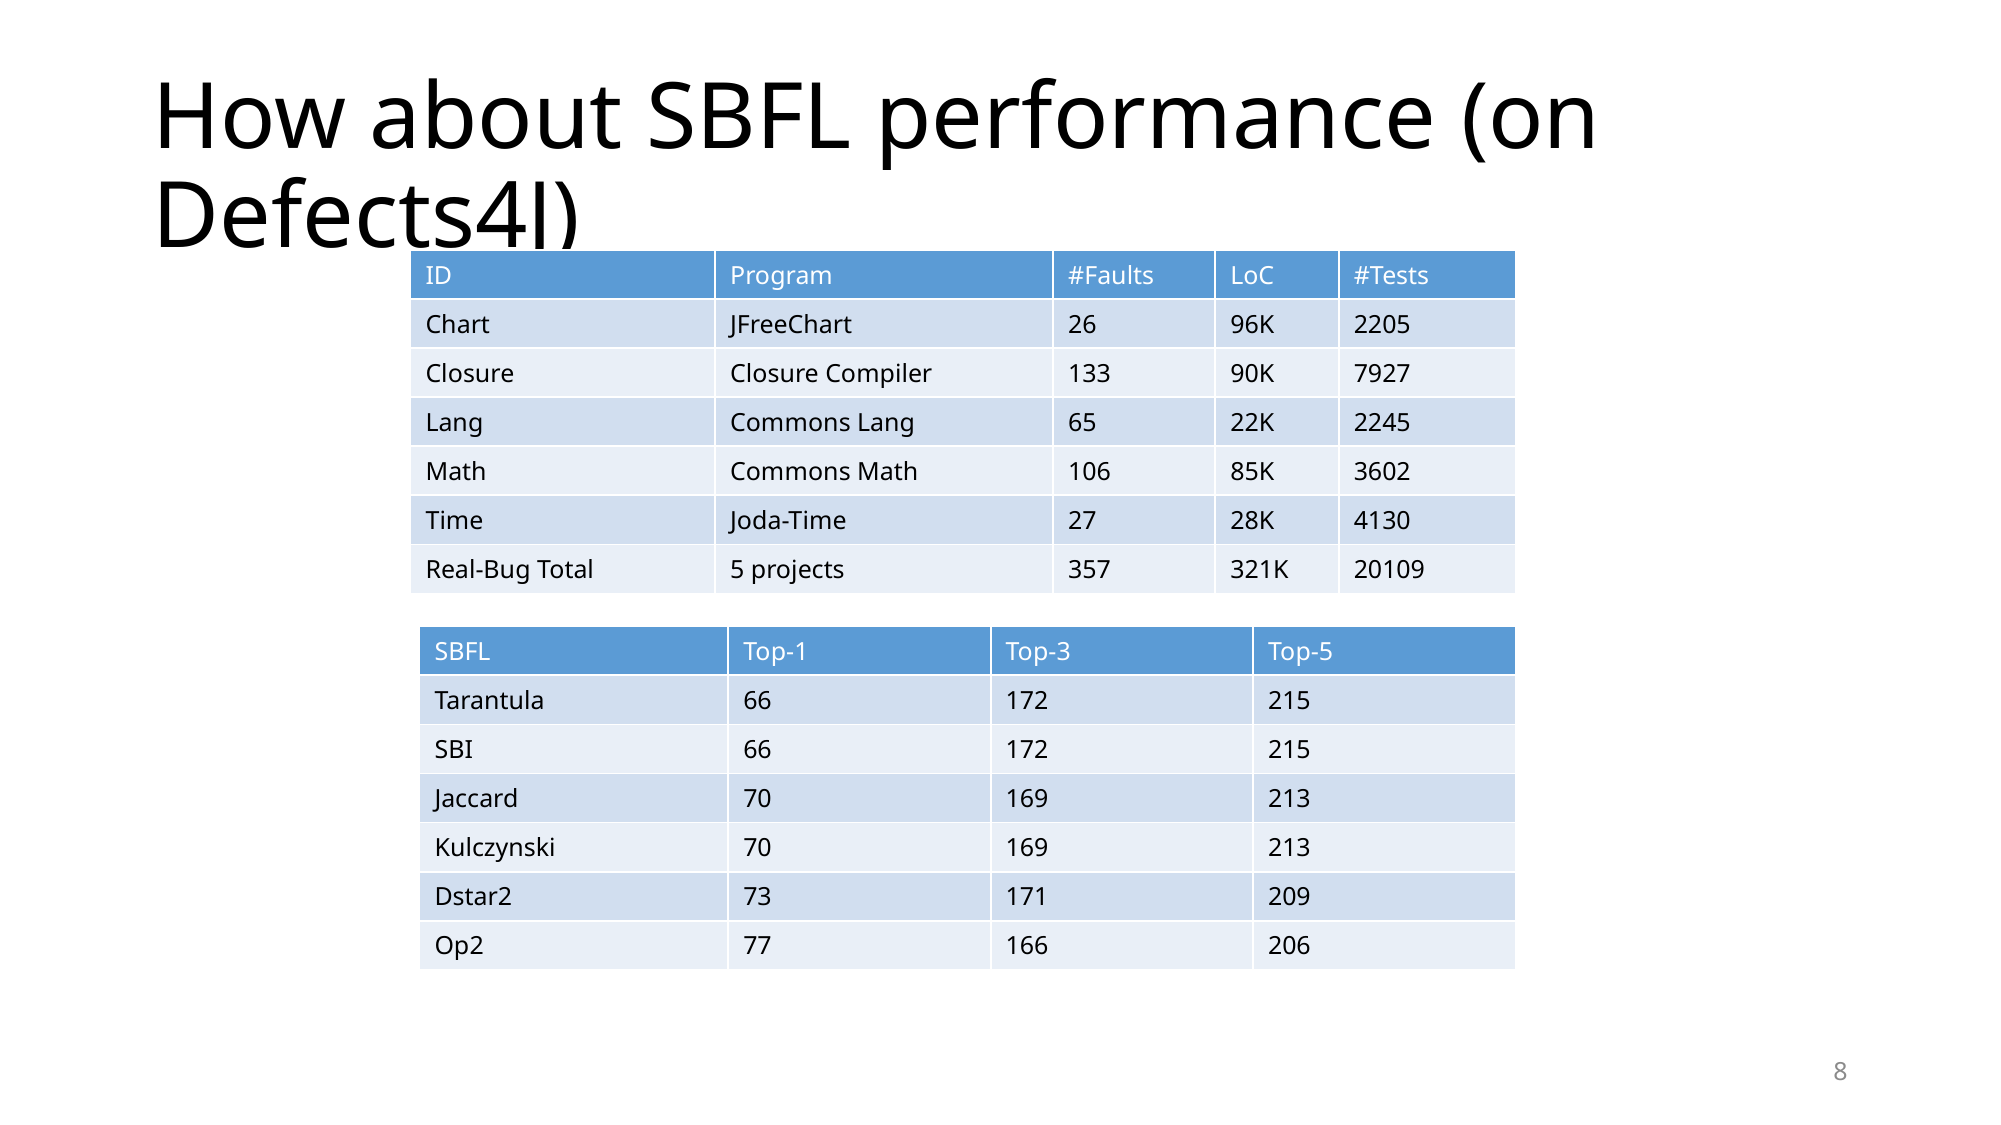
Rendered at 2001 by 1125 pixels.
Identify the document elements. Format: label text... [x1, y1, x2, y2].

table_cell 215 [1254, 676, 1515, 724]
table_cell 7927 [1340, 349, 1515, 396]
table_cell Closure Compiler [716, 349, 1052, 396]
table_cell Closure [411, 349, 714, 396]
table_header Top-5 [1254, 627, 1515, 674]
table_cell 2245 [1340, 398, 1515, 445]
table_cell 213 [1254, 774, 1515, 822]
table_cell 106 [1054, 447, 1214, 494]
table_header SBFL [420, 627, 727, 674]
table_cell 172 [992, 676, 1252, 724]
table_cell 85K [1216, 447, 1338, 494]
table_cell Dstar2 [420, 873, 727, 920]
table_cell Tarantula [420, 676, 727, 724]
title How about SBFL performance (on Defects4J) [137, 59, 1863, 278]
table_header #Faults [1054, 251, 1214, 298]
table_cell 2205 [1340, 300, 1515, 347]
table_header Top-1 [729, 627, 990, 674]
table_cell 133 [1054, 349, 1214, 396]
table_cell Real-Bug Total [411, 545, 714, 593]
table_cell 206 [1254, 922, 1515, 969]
table_cell Commons Lang [716, 398, 1052, 445]
table_cell 96K [1216, 300, 1338, 347]
table_cell 90K [1216, 349, 1338, 396]
table_cell 27 [1054, 496, 1214, 544]
table_cell Math [411, 447, 714, 494]
table_header Top-3 [992, 627, 1252, 674]
table_cell Lang [411, 398, 714, 445]
table_cell 70 [729, 823, 990, 871]
table_cell Kulczynski [420, 823, 727, 871]
table_cell SBI [420, 725, 727, 773]
table_cell 73 [729, 873, 990, 920]
table_cell 169 [992, 823, 1252, 871]
table_cell 215 [1254, 725, 1515, 773]
table_cell 65 [1054, 398, 1214, 445]
table_cell 4130 [1340, 496, 1515, 544]
table_header #Tests [1340, 251, 1515, 298]
table_cell Commons Math [716, 447, 1052, 494]
slide_number 8 [1412, 1042, 1863, 1103]
table_cell JFreeChart [716, 300, 1052, 347]
table_cell 321K [1216, 545, 1338, 593]
table_cell Time [411, 496, 714, 544]
table_cell 20109 [1340, 545, 1515, 593]
table_cell 5 projects [716, 545, 1052, 593]
table_cell 66 [729, 725, 990, 773]
table_cell 66 [729, 676, 990, 724]
table_header LoC [1216, 251, 1338, 298]
table_cell 357 [1054, 545, 1214, 593]
table_cell 172 [992, 725, 1252, 773]
table_cell 28K [1216, 496, 1338, 544]
table_cell 166 [992, 922, 1252, 969]
table_cell 70 [729, 774, 990, 822]
table_cell Op2 [420, 922, 727, 969]
table_cell 213 [1254, 823, 1515, 871]
table_cell 171 [992, 873, 1252, 920]
table_cell 26 [1054, 300, 1214, 347]
table_cell Chart [411, 300, 714, 347]
table_cell 209 [1254, 873, 1515, 920]
table_cell Joda-Time [716, 496, 1052, 544]
table_cell 22K [1216, 398, 1338, 445]
table_cell Jaccard [420, 774, 727, 822]
table_cell 77 [729, 922, 990, 969]
table_cell 3602 [1340, 447, 1515, 494]
table_cell 169 [992, 774, 1252, 822]
table_header ID [411, 251, 714, 298]
table_header Program [716, 251, 1052, 298]
